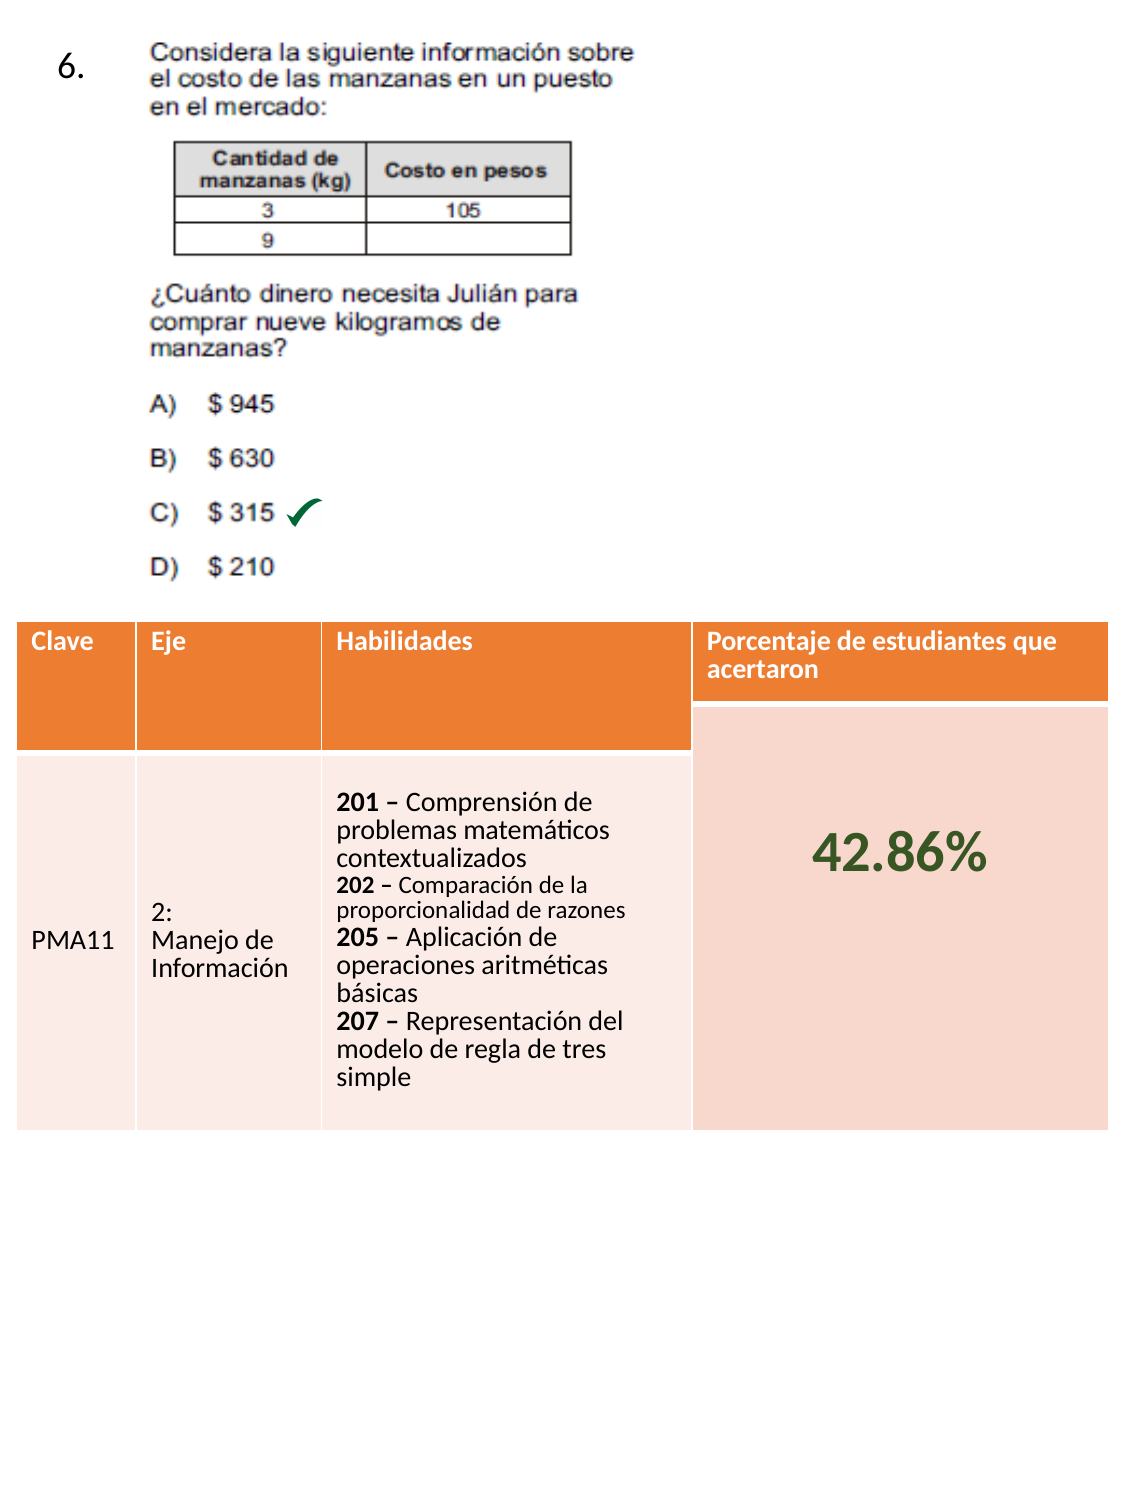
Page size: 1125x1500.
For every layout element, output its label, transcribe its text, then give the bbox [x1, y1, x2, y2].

picture [286, 498, 323, 527]
table_header Habilidades [322, 622, 691, 750]
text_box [39, 33, 665, 602]
table_header Eje [137, 622, 321, 750]
table_header Porcentaje de estudiantes que acertaron [693, 622, 1108, 701]
table_cell 201 – Comprensión de problemas matemáticos contextualizados 202 – Comparación de la proporcionalidad de razones 205 – Aplicación de operaciones aritméticas básicas 207 – Representación del modelo de regla de tres simple [322, 756, 691, 1130]
table_cell PMA11 [17, 756, 135, 1130]
table_cell 2: Manejo de Información [137, 756, 321, 1130]
table_cell 42.86% [693, 707, 1108, 1130]
table_header Clave [17, 622, 135, 750]
